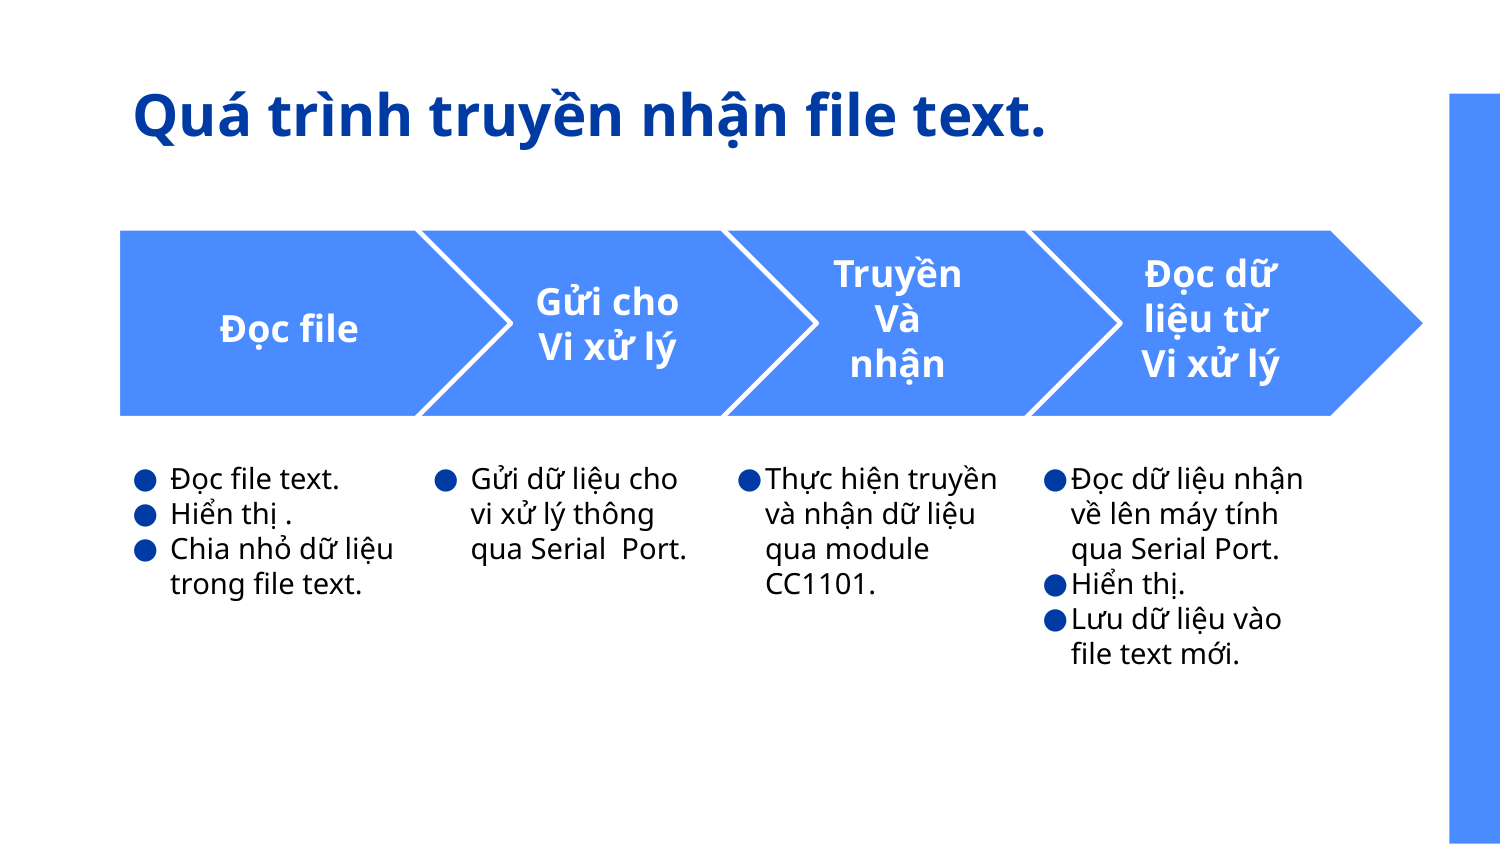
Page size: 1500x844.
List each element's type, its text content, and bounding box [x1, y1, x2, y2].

text_box [1027, 228, 1427, 419]
title Quá trình truyền nhận file text. [117, 62, 1383, 170]
subtitle Đọc file [175, 289, 404, 365]
text_box [418, 228, 493, 304]
subtitle Gửi dữ liệu cho vi xử lý thông qua Serial Port. [418, 445, 721, 719]
subtitle Thực hiện truyền và nhận dữ liệu qua module CC1101. [721, 445, 1027, 719]
subtitle Truyền Và nhận [783, 235, 1013, 419]
text_box [722, 358, 783, 419]
text_box [117, 228, 493, 419]
subtitle Đọc dữ liệu từ Vi xử lý [1096, 235, 1325, 419]
text_box [722, 228, 783, 418]
subtitle Gửi cho Vi xử lý [493, 228, 722, 419]
text_box [418, 343, 493, 419]
subtitle Đọc file text. Hiển thị . Chia nhỏ dữ liệu trong file text. [117, 445, 418, 719]
subtitle Đọc dữ liệu nhận về lên máy tính qua Serial Port. Hiển thị. Lưu dữ liệu vào file text mới. [1027, 445, 1334, 719]
text_box [723, 228, 1096, 419]
